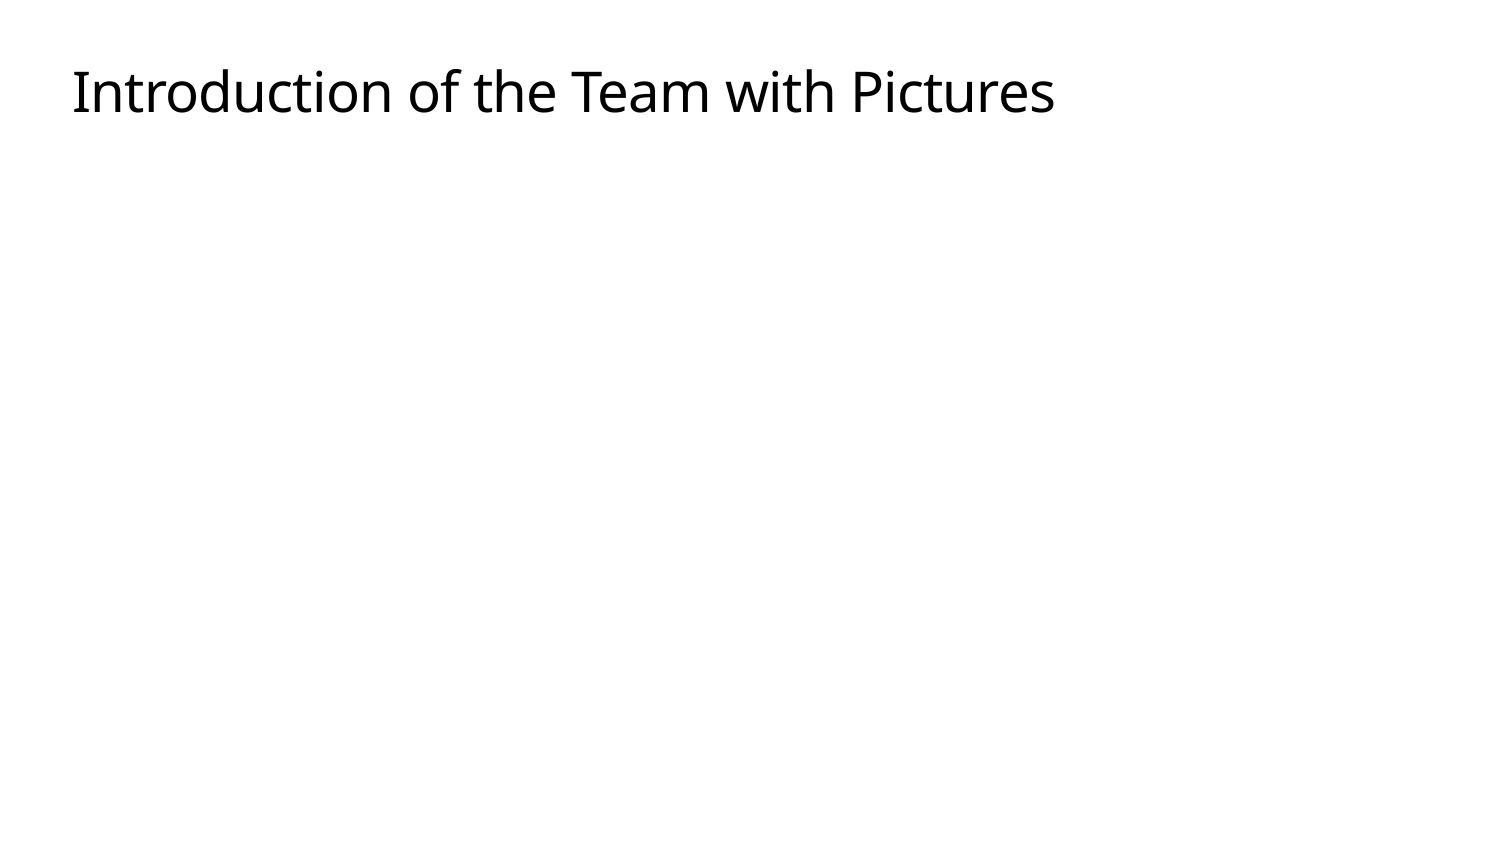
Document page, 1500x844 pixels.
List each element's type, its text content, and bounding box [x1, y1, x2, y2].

title Introduction of the Team with Pictures [72, 56, 1428, 125]
